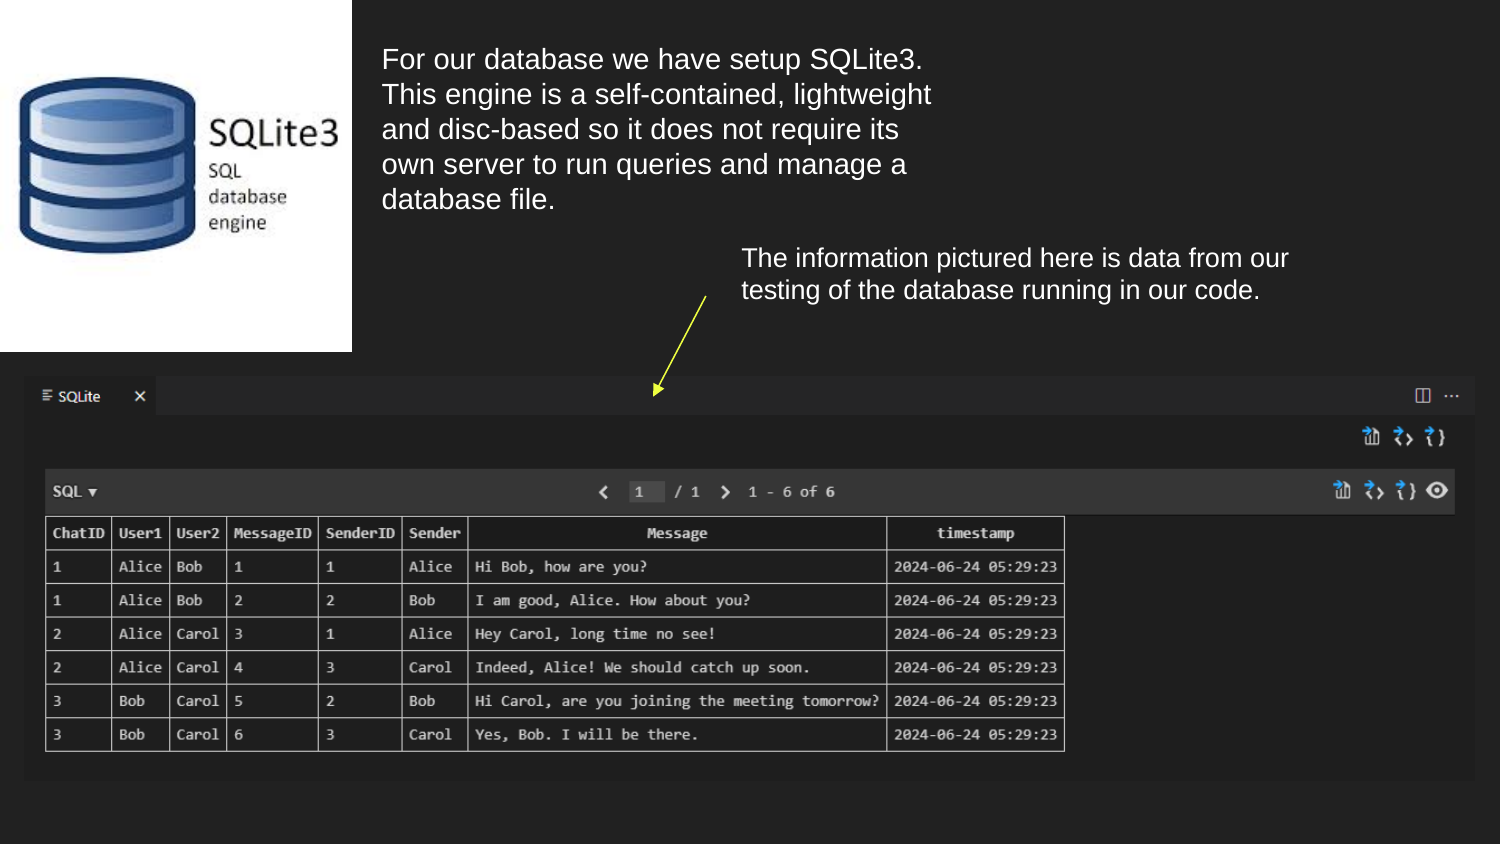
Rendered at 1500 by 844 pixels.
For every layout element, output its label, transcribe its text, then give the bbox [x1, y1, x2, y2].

picture [0, 0, 352, 352]
text_box For our database we have setup SQLite3. This engine is a self-contained, lightweight and disc-based so it does not require its own server to run queries and manage a database file. [366, 25, 954, 177]
picture [24, 376, 1476, 781]
text_box The information pictured here is data from our testing of the database running in our code. [726, 225, 1386, 305]
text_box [652, 295, 707, 397]
